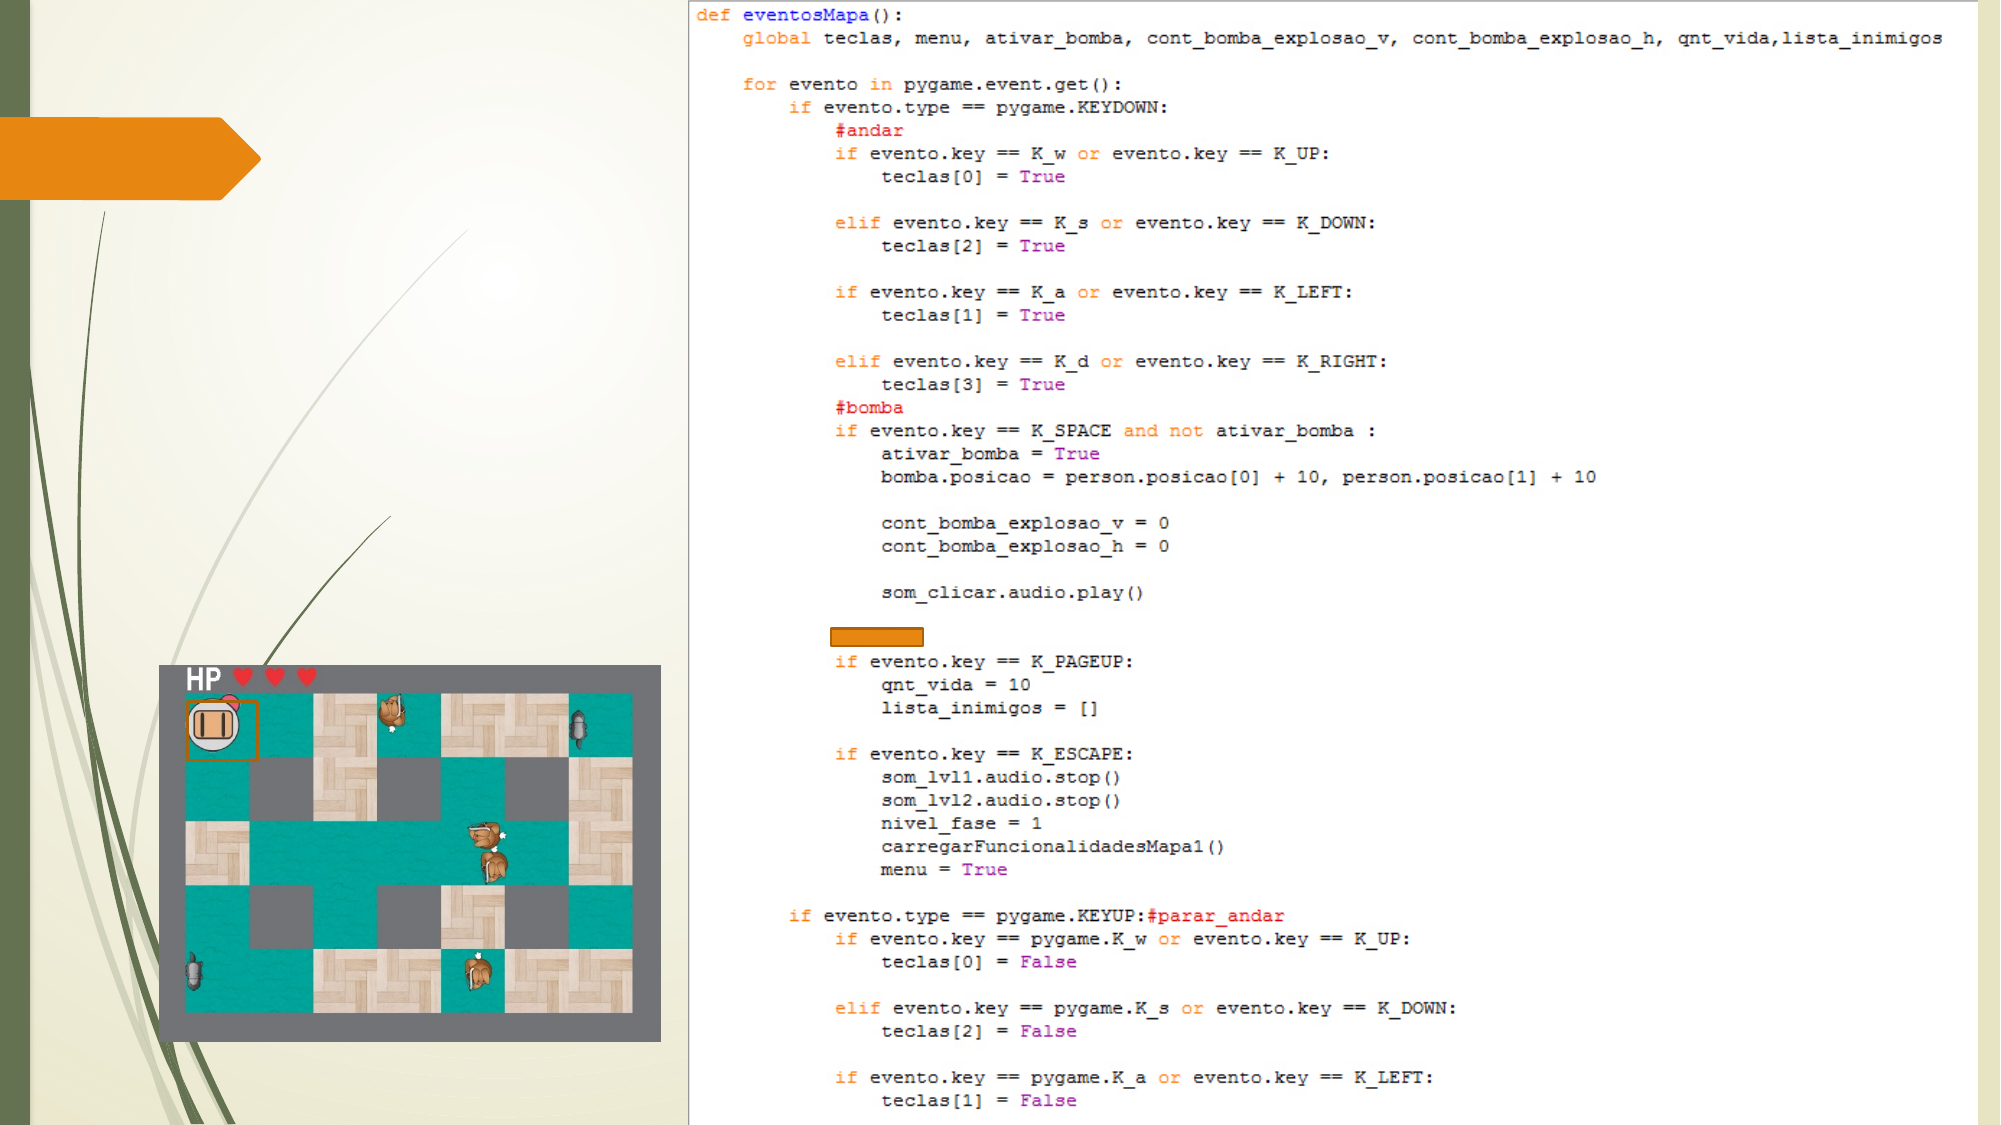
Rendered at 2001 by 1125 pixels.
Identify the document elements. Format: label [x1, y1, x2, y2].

picture [159, 665, 661, 1042]
picture [687, 0, 1978, 1125]
